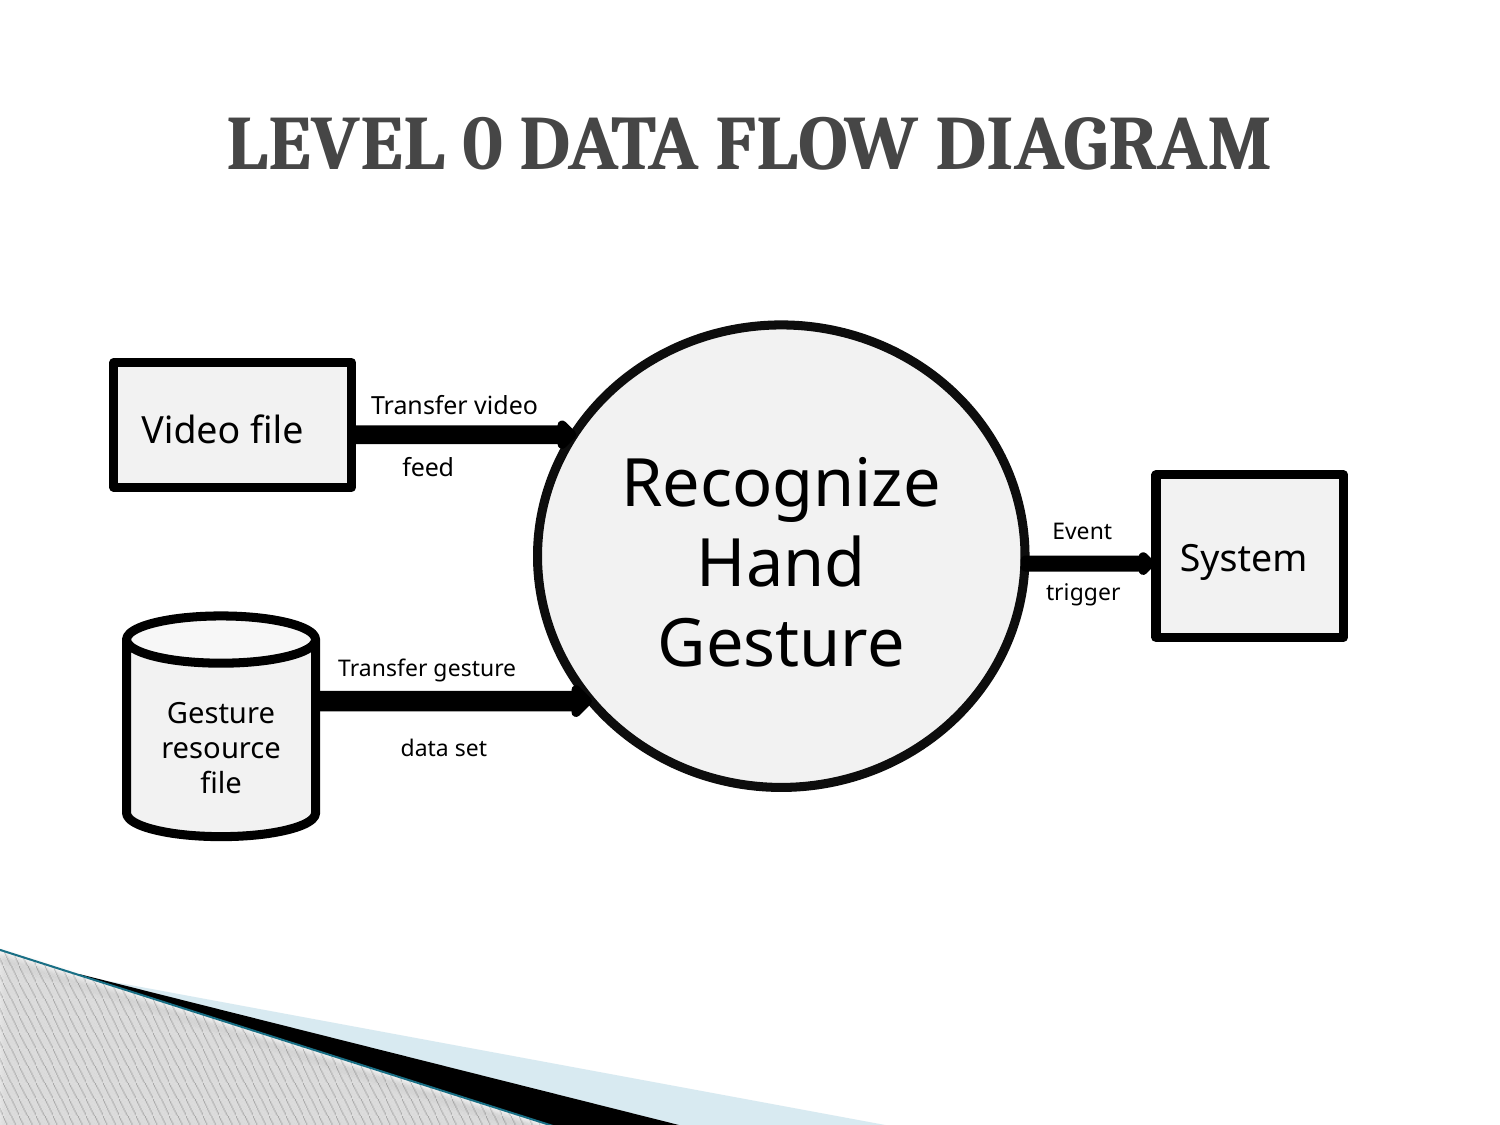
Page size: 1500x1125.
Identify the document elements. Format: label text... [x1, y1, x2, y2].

text_box feed [387, 444, 500, 489]
text_box [311, 685, 592, 717]
text_box trigger [1031, 570, 1157, 613]
text_box Event [1037, 509, 1157, 552]
text_box [1151, 470, 1348, 526]
title LEVEL 0 DATA FLOW DIAGRAM [75, 45, 1425, 233]
text_box Recognize Hand Gesture [575, 432, 988, 687]
text_box [1020, 552, 1155, 572]
text_box Gesture resource file [138, 687, 304, 807]
text_box Transfer gesture [323, 646, 569, 689]
text_box [533, 439, 575, 685]
text_box data set [385, 726, 511, 769]
text_box [109, 358, 356, 492]
text_box [348, 425, 577, 449]
text_box [572, 320, 1030, 792]
text_box Transfer video [356, 382, 569, 427]
text_box Video file [126, 398, 339, 459]
text_box System [1146, 526, 1375, 587]
text_box [1151, 587, 1348, 642]
text_box [122, 611, 321, 842]
